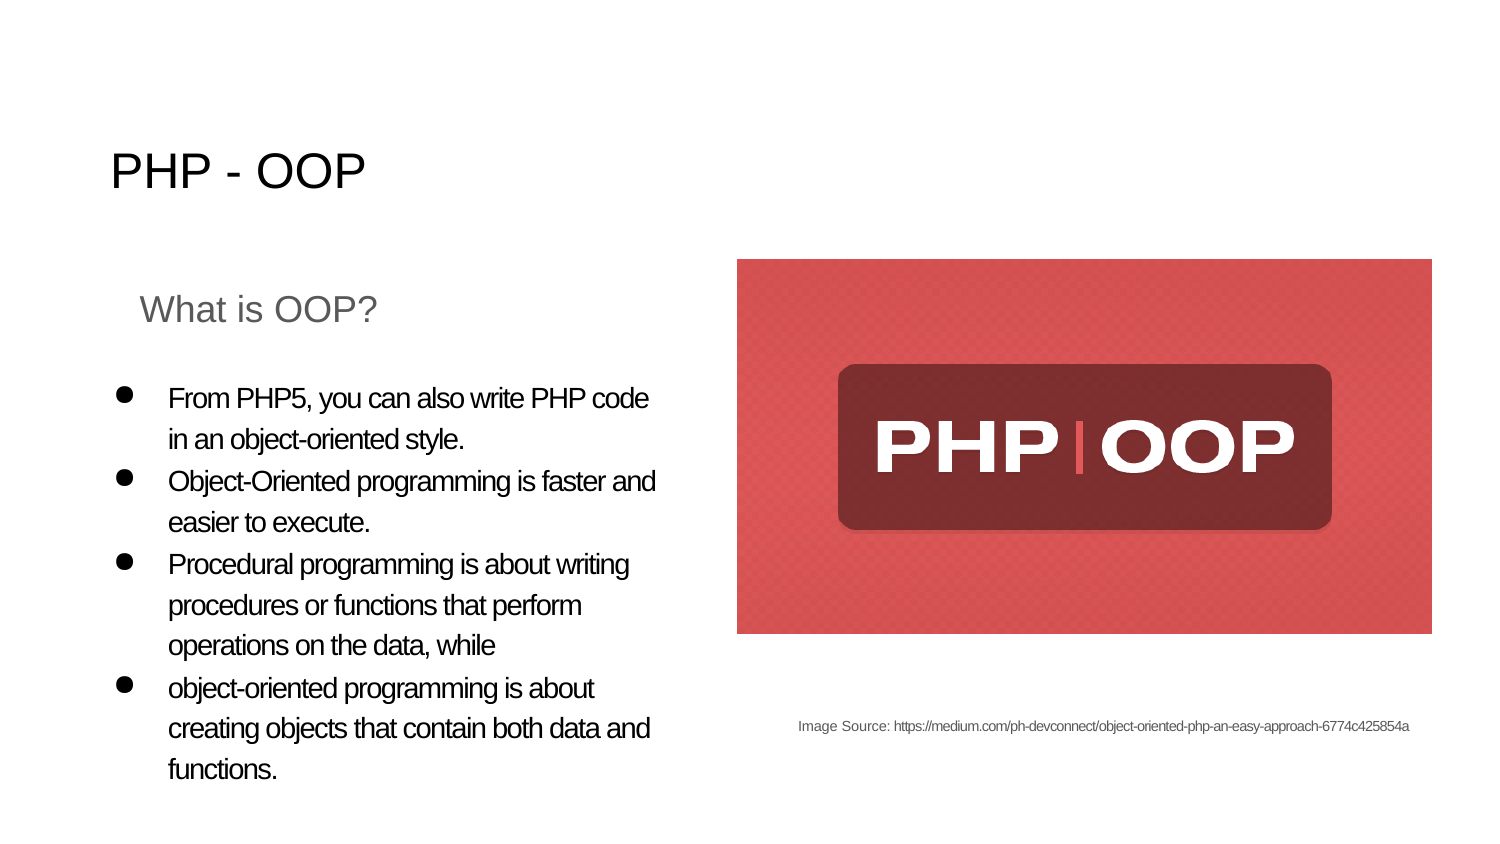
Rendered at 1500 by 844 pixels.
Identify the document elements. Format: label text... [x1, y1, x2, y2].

text_box What is OOP? [137, 283, 600, 331]
picture [737, 259, 1432, 634]
text_box From PHP5, you can also write PHP code in an object-oriented style. Object-Oriented programming is faster and easier to execute. Procedural programming is about writing procedures or functions that perform operations on the data, while object-oriented programming is about creating objects that contain both data and functions. [111, 371, 669, 786]
text_box Image Source: https://medium.com/ph-devconnect/object-oriented-php-an-easy-approach-6774c425854a [783, 709, 1425, 742]
title PHP - OOP [108, 136, 666, 280]
